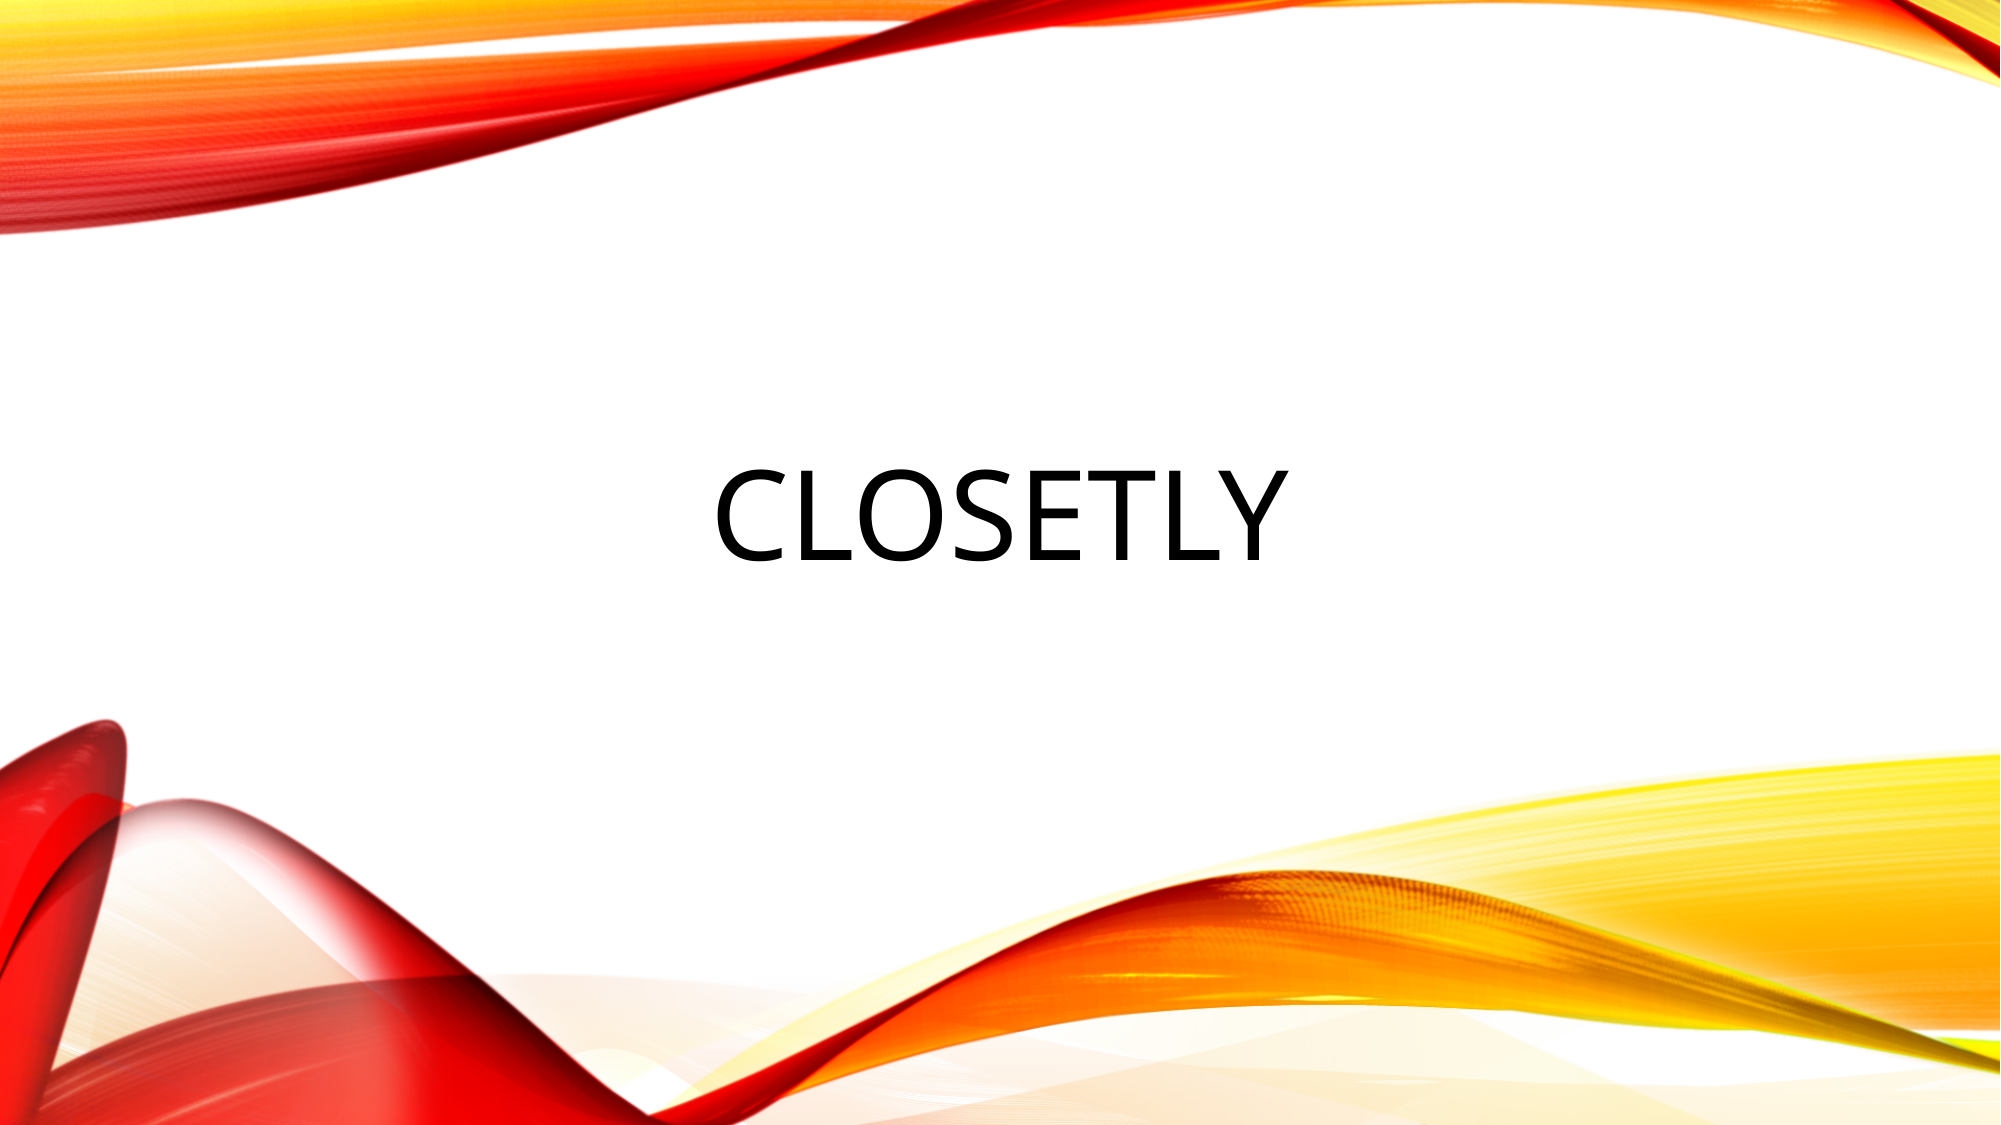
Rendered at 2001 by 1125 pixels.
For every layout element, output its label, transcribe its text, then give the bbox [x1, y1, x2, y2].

picture [0, 717, 2000, 1125]
picture [0, 0, 2000, 237]
title Closetly [225, 295, 1775, 596]
